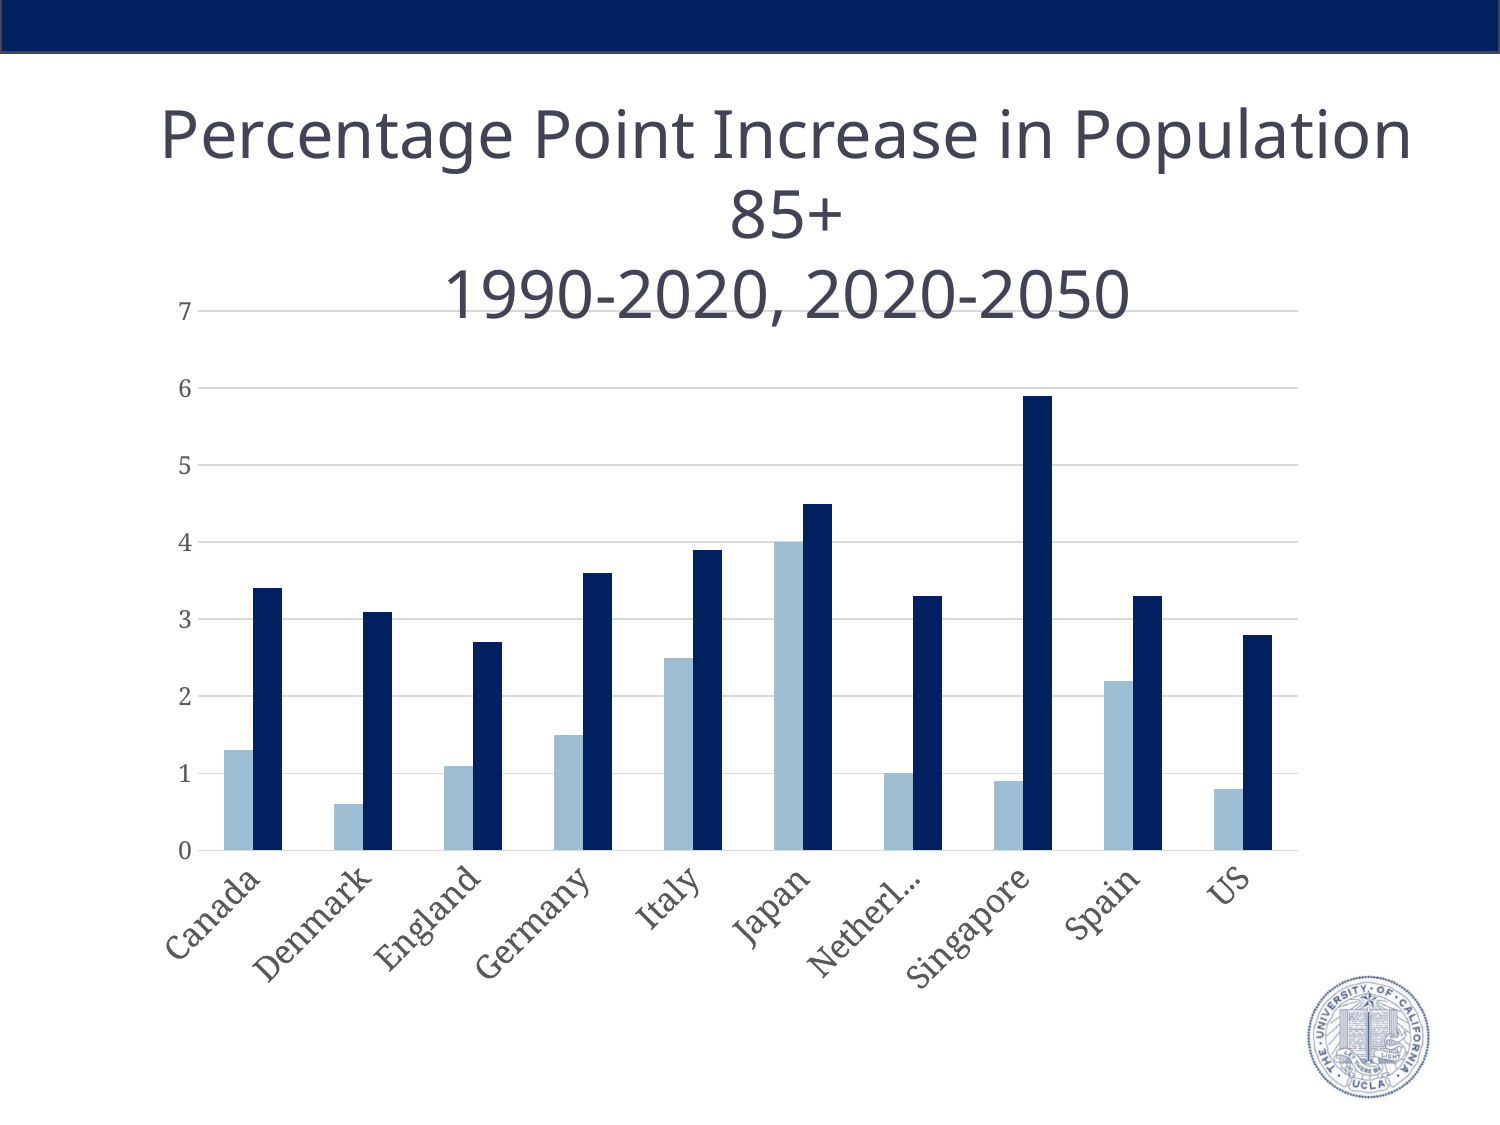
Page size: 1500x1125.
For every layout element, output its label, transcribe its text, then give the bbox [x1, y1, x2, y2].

text_box [0, 0, 1500, 54]
title Percentage Point Increase in Population 85+ 1990-2020, 2020-2050 [112, 124, 1463, 299]
picture [1237, 949, 1500, 1125]
chart [112, 293, 1301, 1033]
